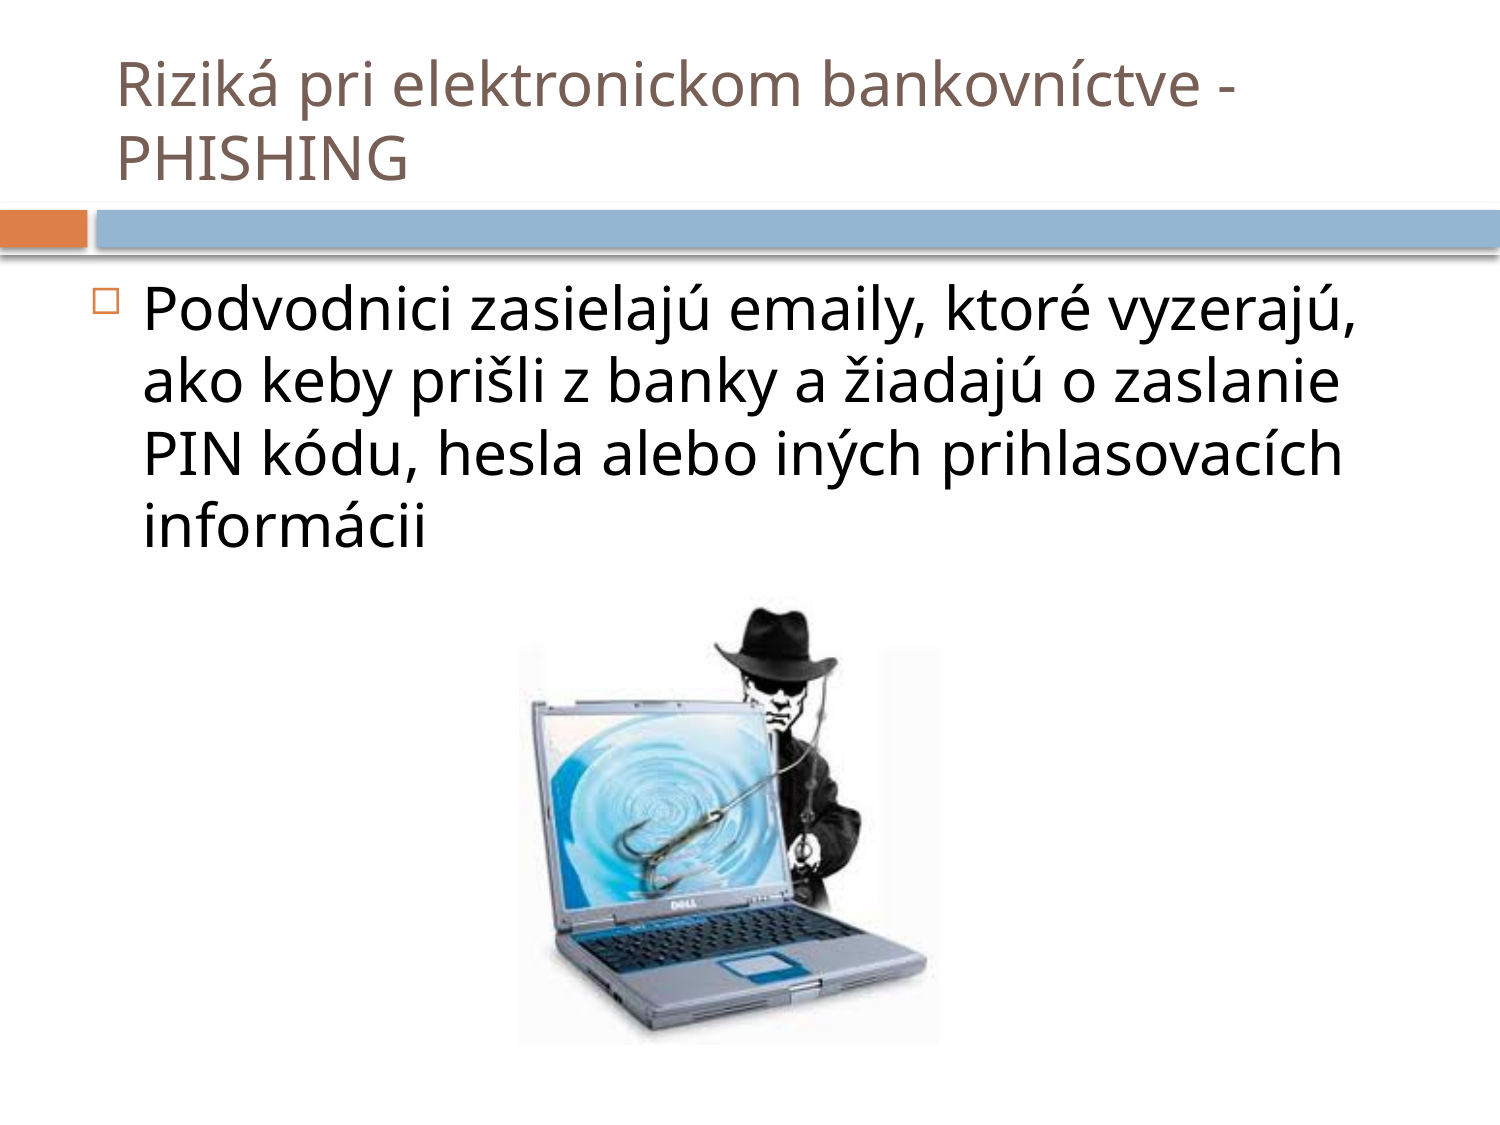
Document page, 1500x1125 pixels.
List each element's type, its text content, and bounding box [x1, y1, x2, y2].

picture [519, 596, 940, 1045]
list Podvodnici zasielajú emaily, ktoré vyzerajú, ako keby prišli z banky a žiadajú o zaslanie PIN kódu, hesla alebo iných prihlasovacích informácii [75, 262, 1425, 646]
title Riziká pri elektronickom bankovníctve - PHISHING [100, 37, 1438, 200]
